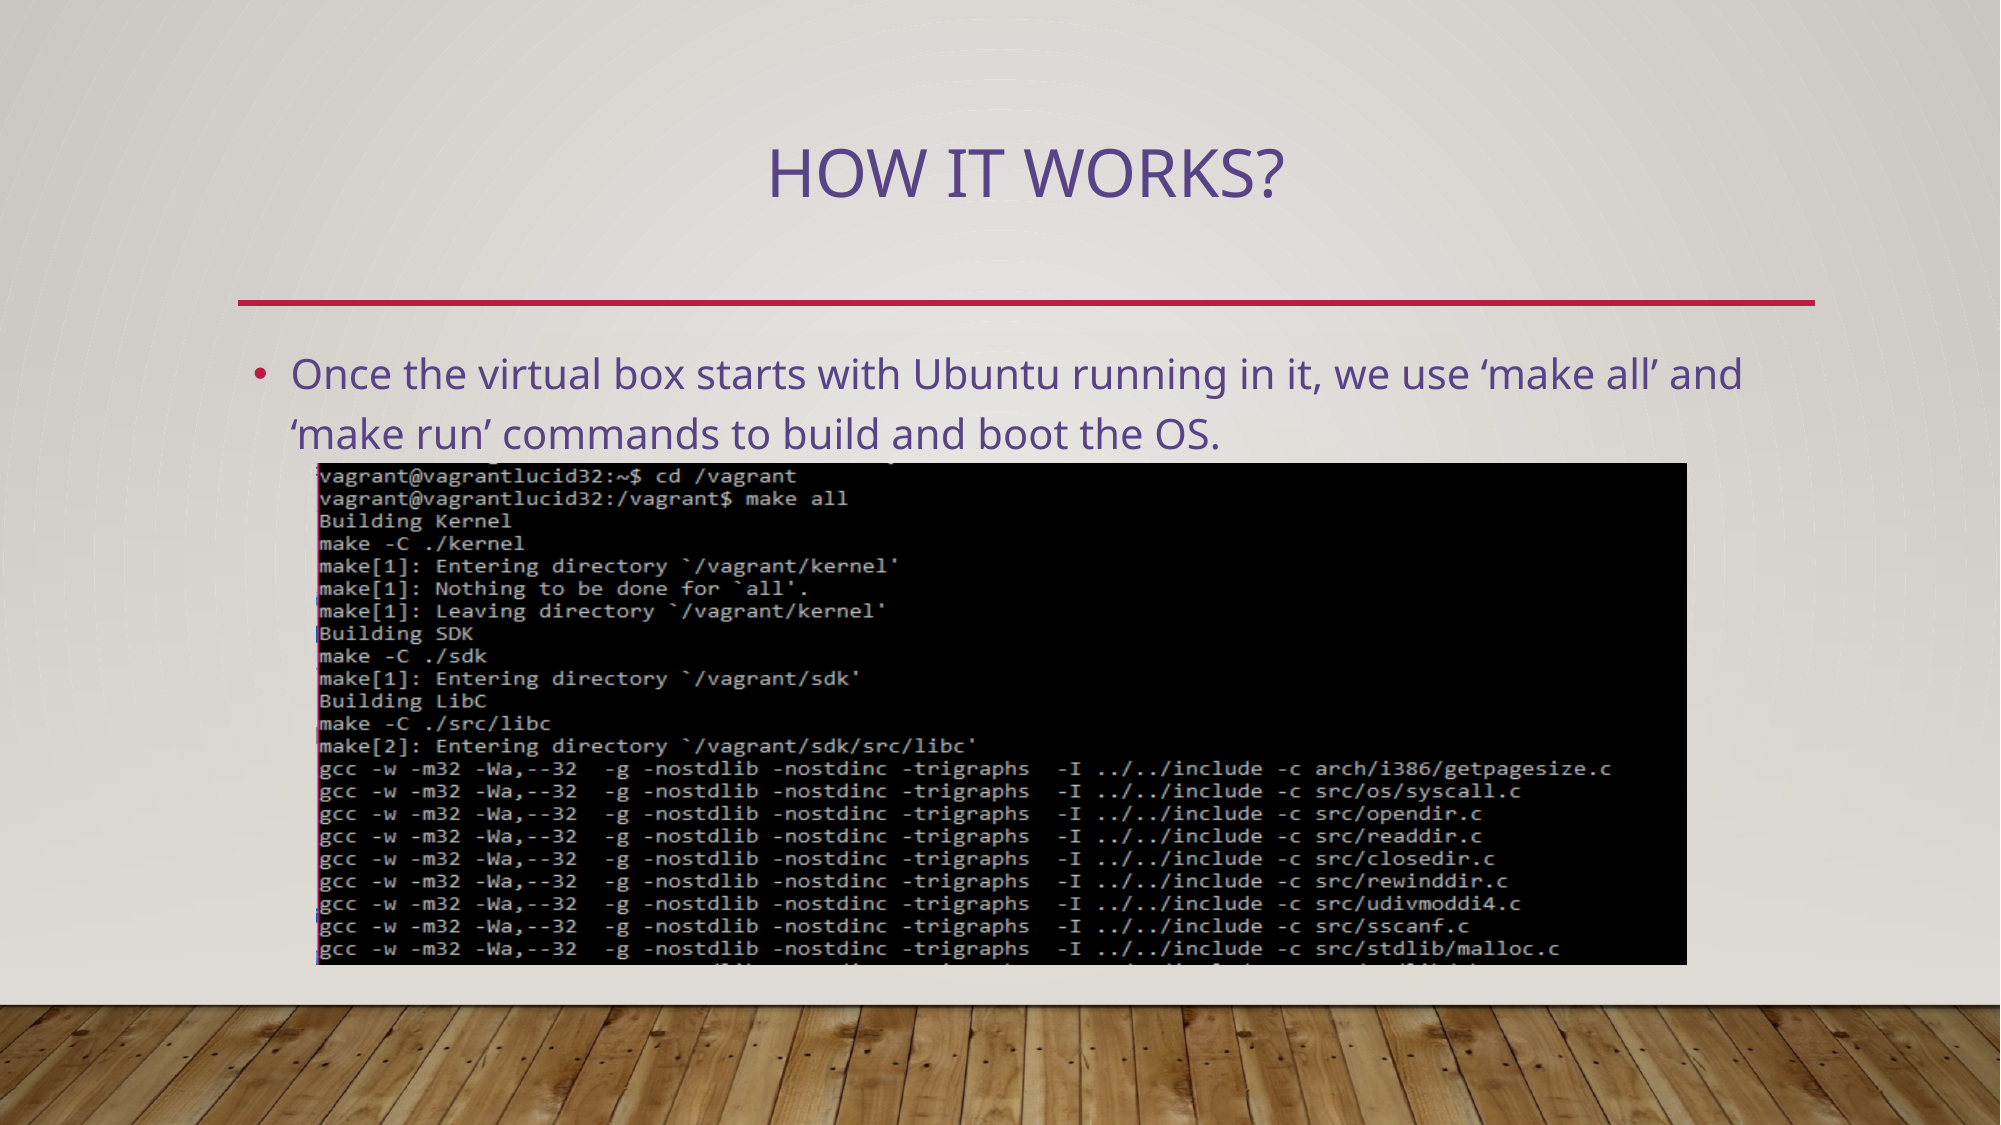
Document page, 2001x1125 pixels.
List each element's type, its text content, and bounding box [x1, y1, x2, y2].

title How it works? [238, 131, 1814, 305]
picture [315, 463, 1687, 965]
list Once the virtual box starts with Ubuntu running in it, we use ‘make all’ and ‘make run’ commands to build and boot the OS. [238, 330, 1814, 897]
picture [0, 1005, 2000, 1125]
